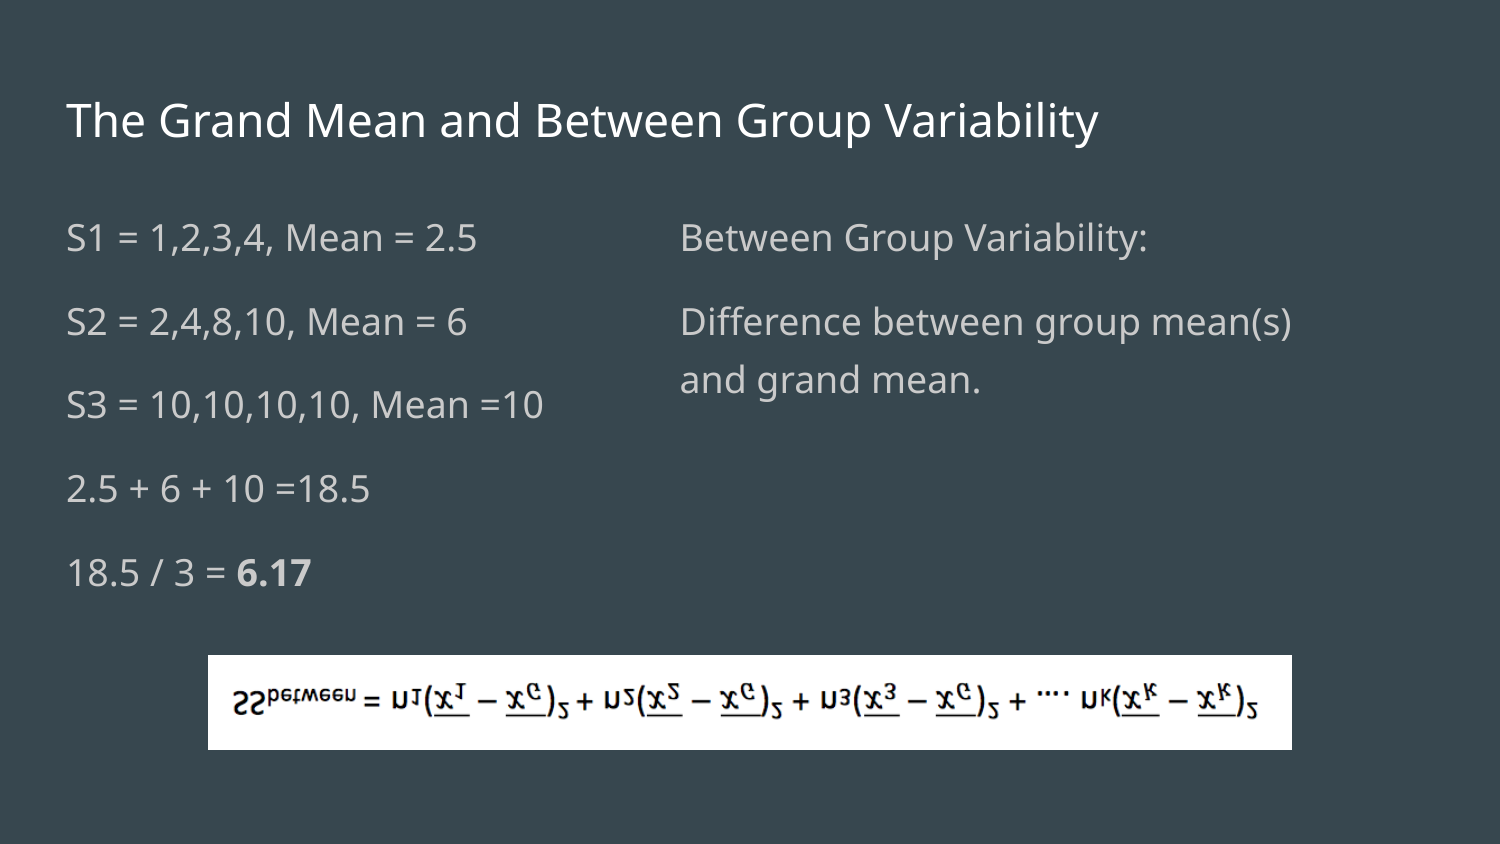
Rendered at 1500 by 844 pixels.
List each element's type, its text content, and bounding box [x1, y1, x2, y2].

list Between Group Variability: Difference between group mean(s) and grand mean. [664, 189, 1364, 750]
picture [208, 655, 1292, 750]
title The Grand Mean and Between Group Variability [51, 72, 1449, 167]
list S1 = 1,2,3,4, Mean = 2.5 S2 = 2,4,8,10, Mean = 6 S3 = 10,10,10,10, Mean =10 2.5 + 6 + 10 =18.5 18.5 / 3 = 6.17 [51, 189, 664, 750]
